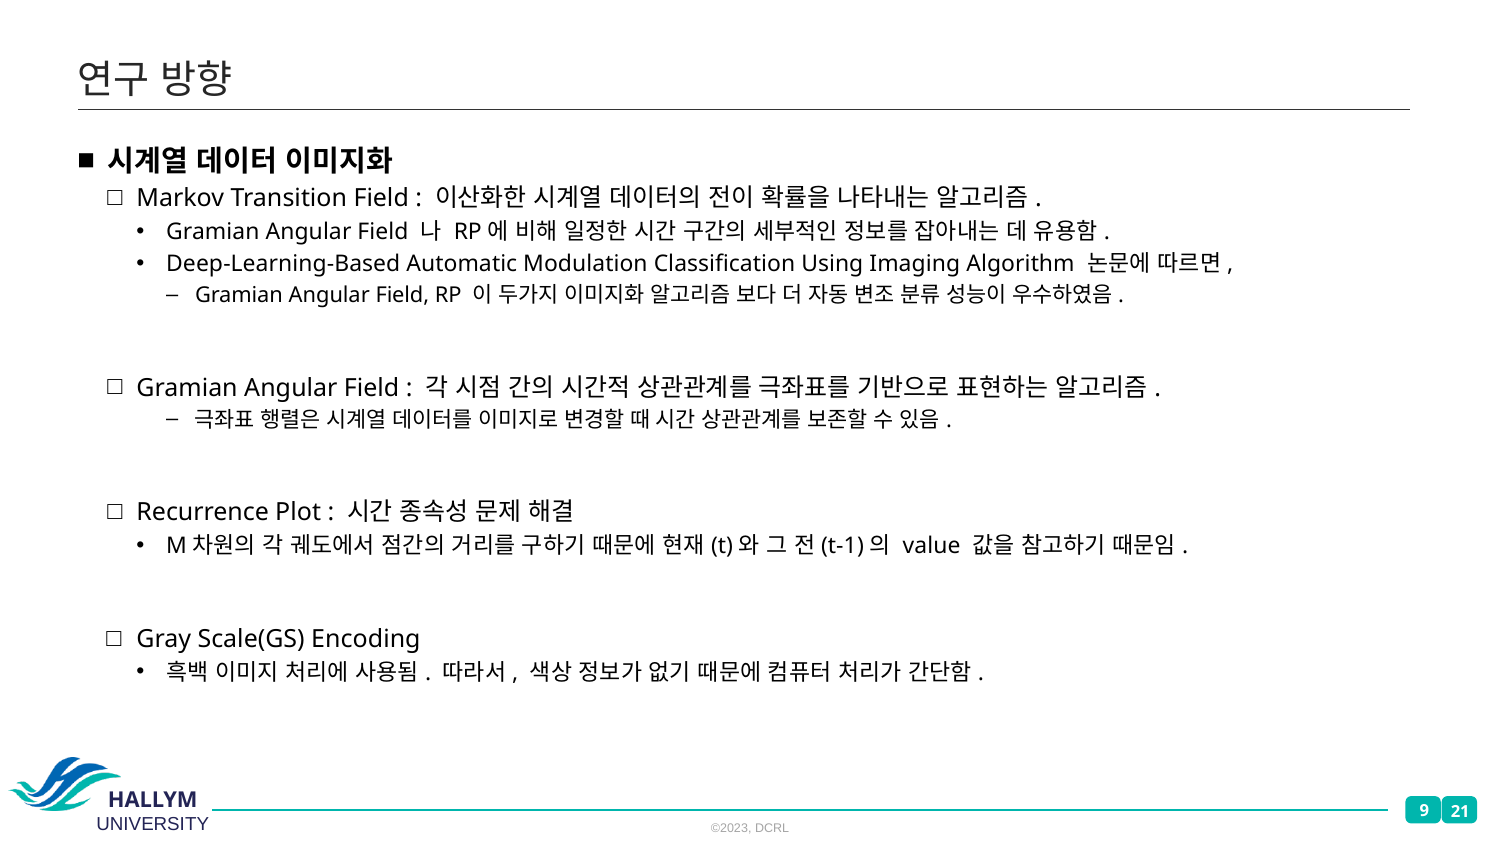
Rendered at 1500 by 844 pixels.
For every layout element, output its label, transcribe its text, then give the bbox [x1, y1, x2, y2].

picture [8, 757, 121, 811]
title 연구 방향 [62, 46, 1438, 110]
list 시계열 데이터 이미지화 Markov Transition Field : 이산화한 시계열 데이터의 전이 확률을 나타내는 알고리즘. Gramian Angular Field 나 RP에 비해 일정한 시간 구간의 세부적인 정보를 잡아내는 데 유용함. Deep-Learning-Based Automatic Modulation Classification Using Imaging Algorithm 논문에 따르면, Gramian Angular Field, RP 이 두가지 이미지화 알고리즘 보다 더 자동 변조 분류 성능이 우수하였음. Gramian Angular Field : 각 시점 간의 시간적 상관관계를 극좌표를 기반으로 표현하는 알고리즘. 극좌표 행렬은 시계열 데이터를 이미지로 변경할 때 시간 상관관계를 보존할 수 있음. Recurrence Plot : 시간 종속성 문제 해결 M차원의 각 궤도에서 점간의 거리를 구하기 때문에 현재(t)와 그 전(t-1)의 value 값을 참고하기 때문임. Gray Scale(GS) Encoding 흑백 이미지 처리에 사용됨. 따라서, 색상 정보가 없기 때문에 컴퓨터 처리가 간단함. [62, 134, 1438, 772]
